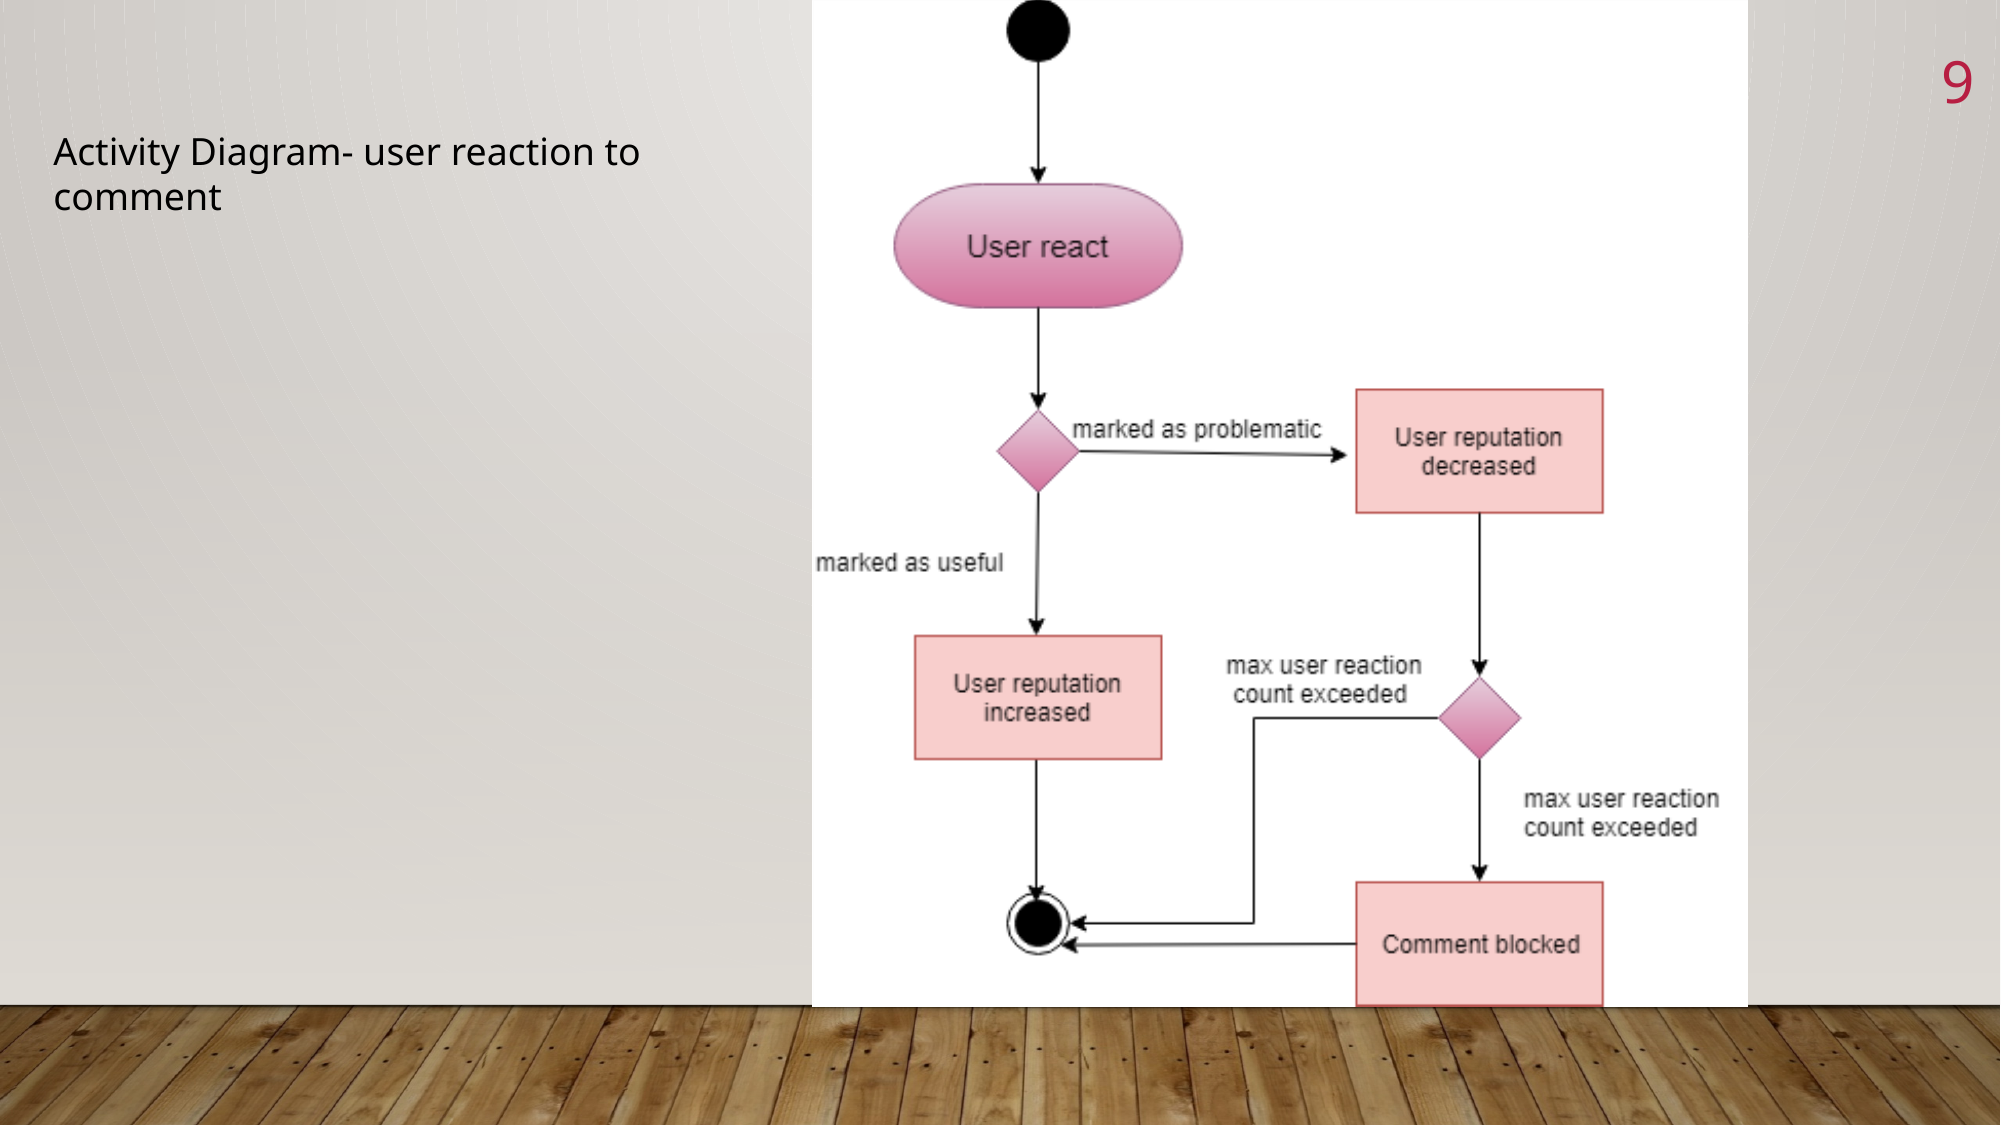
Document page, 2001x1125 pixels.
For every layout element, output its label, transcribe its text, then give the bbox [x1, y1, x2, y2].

picture [0, 0, 2000, 1125]
text_box Activity Diagram- user reaction to comment [38, 120, 771, 226]
slide_number 9 [1856, 38, 1990, 121]
